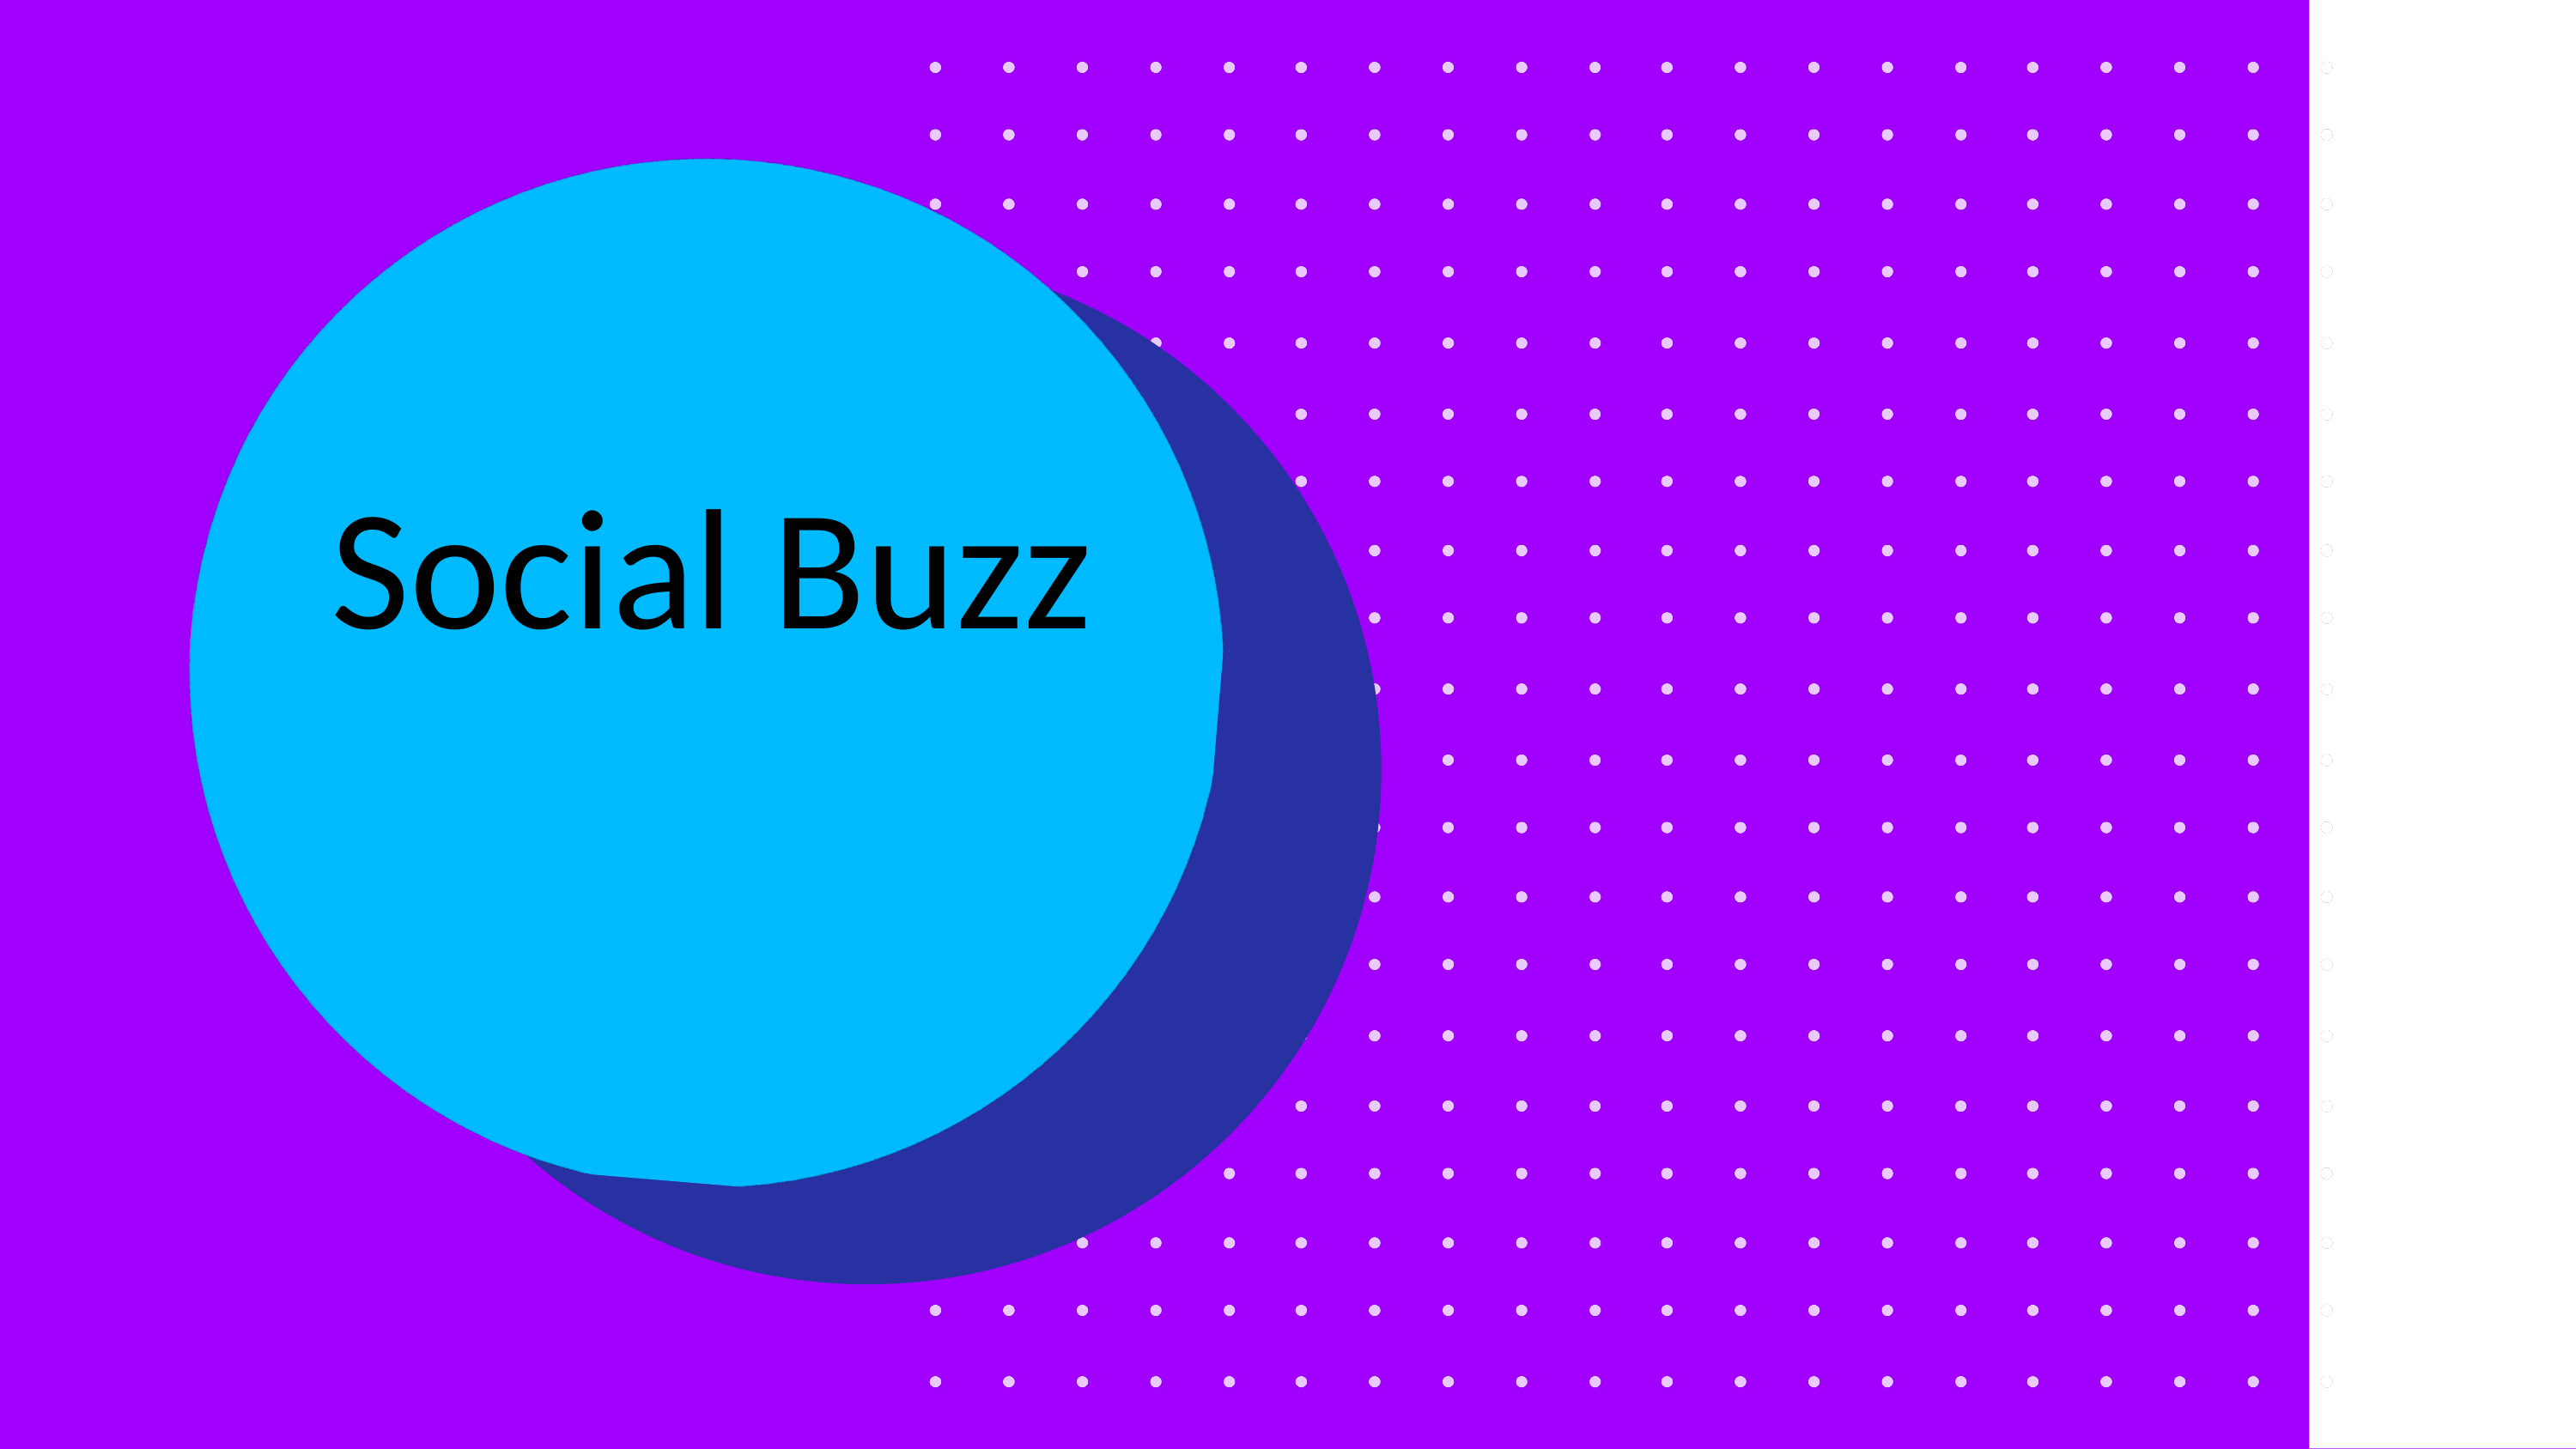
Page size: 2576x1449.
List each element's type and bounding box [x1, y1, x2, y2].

text_box [148, 112, 1382, 1285]
text_box [921, 57, 2337, 1392]
text_box [2309, 0, 2576, 1449]
